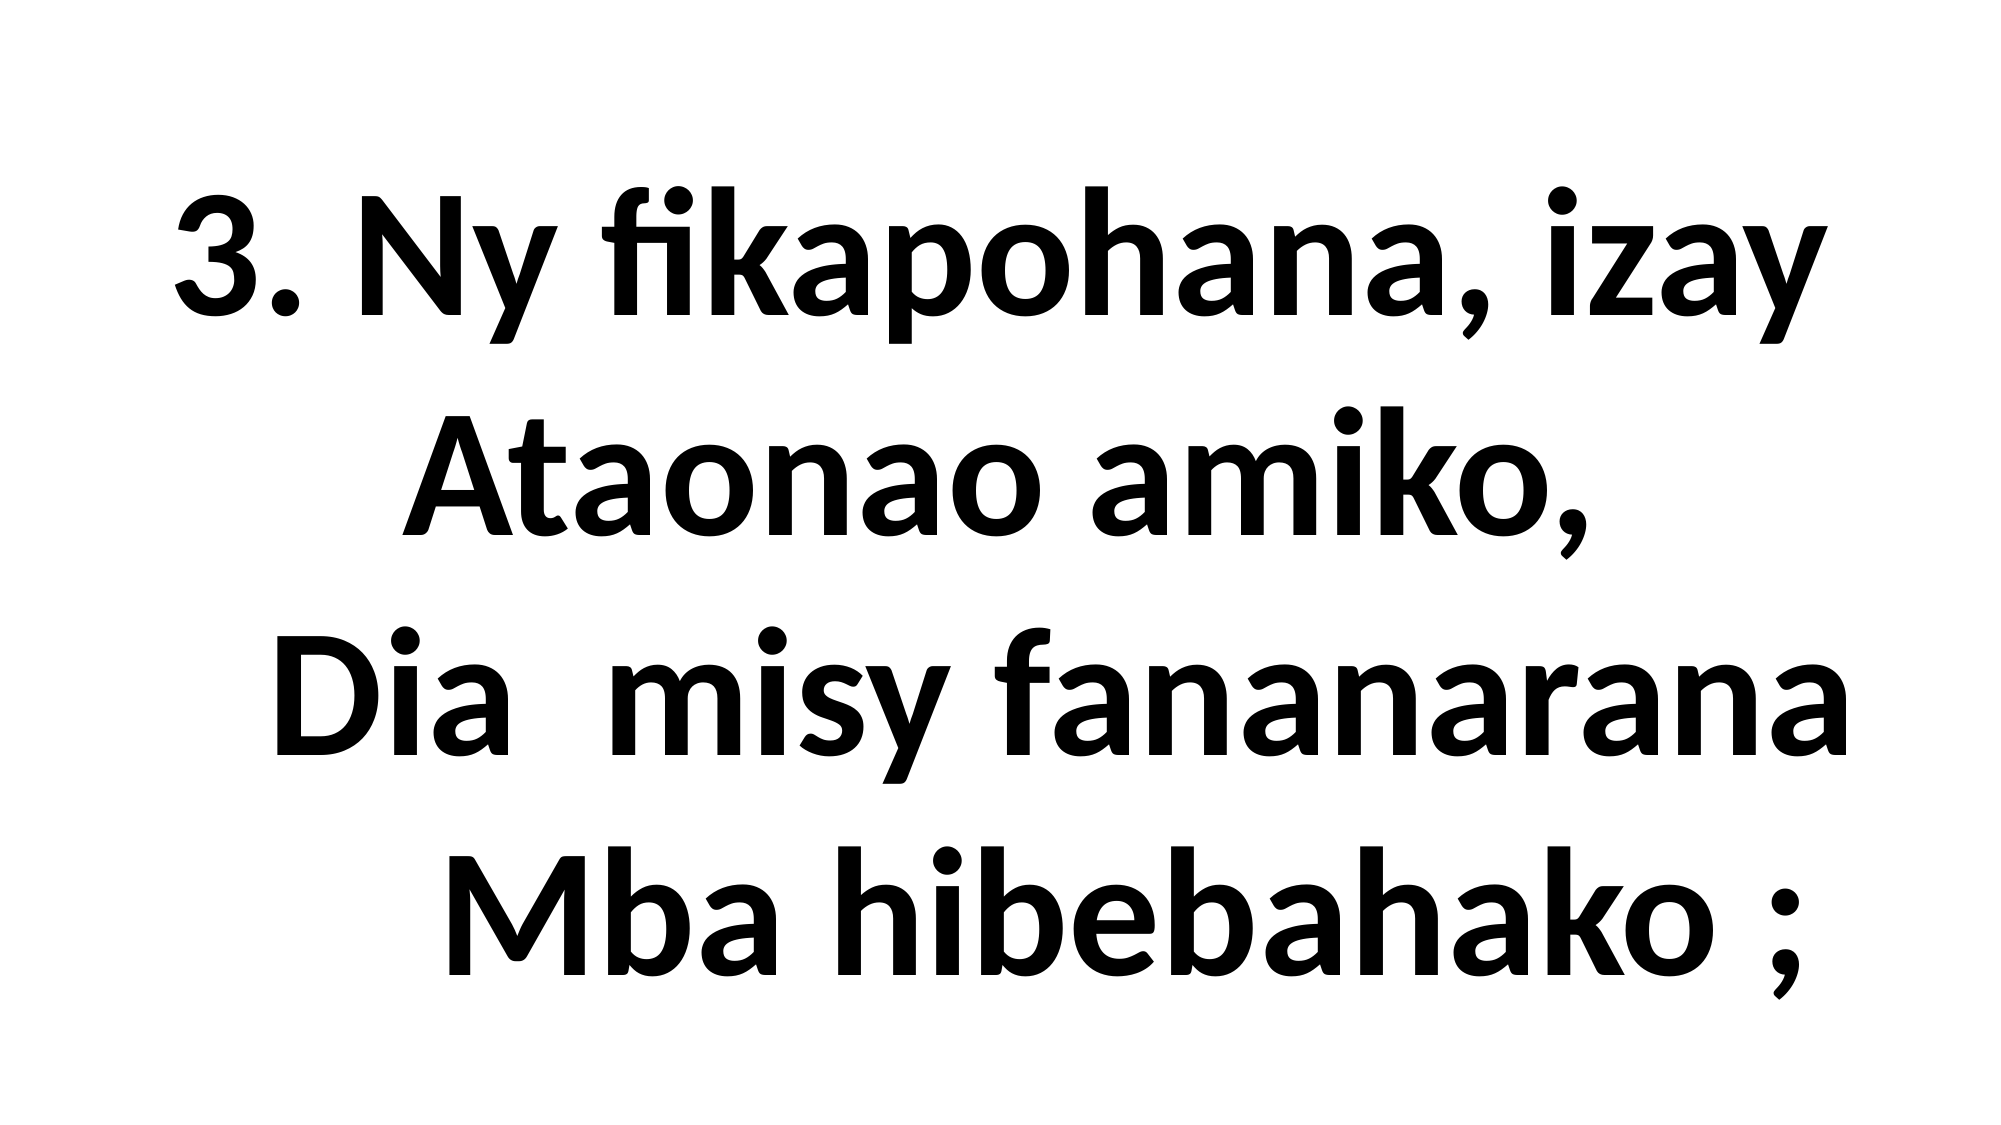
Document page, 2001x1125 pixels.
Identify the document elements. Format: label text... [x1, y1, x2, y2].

text_box 3. Ny fikapohana, izay Ataonao amiko, Dia misy fananarana Mba hibebahako ; [0, 124, 2000, 1020]
